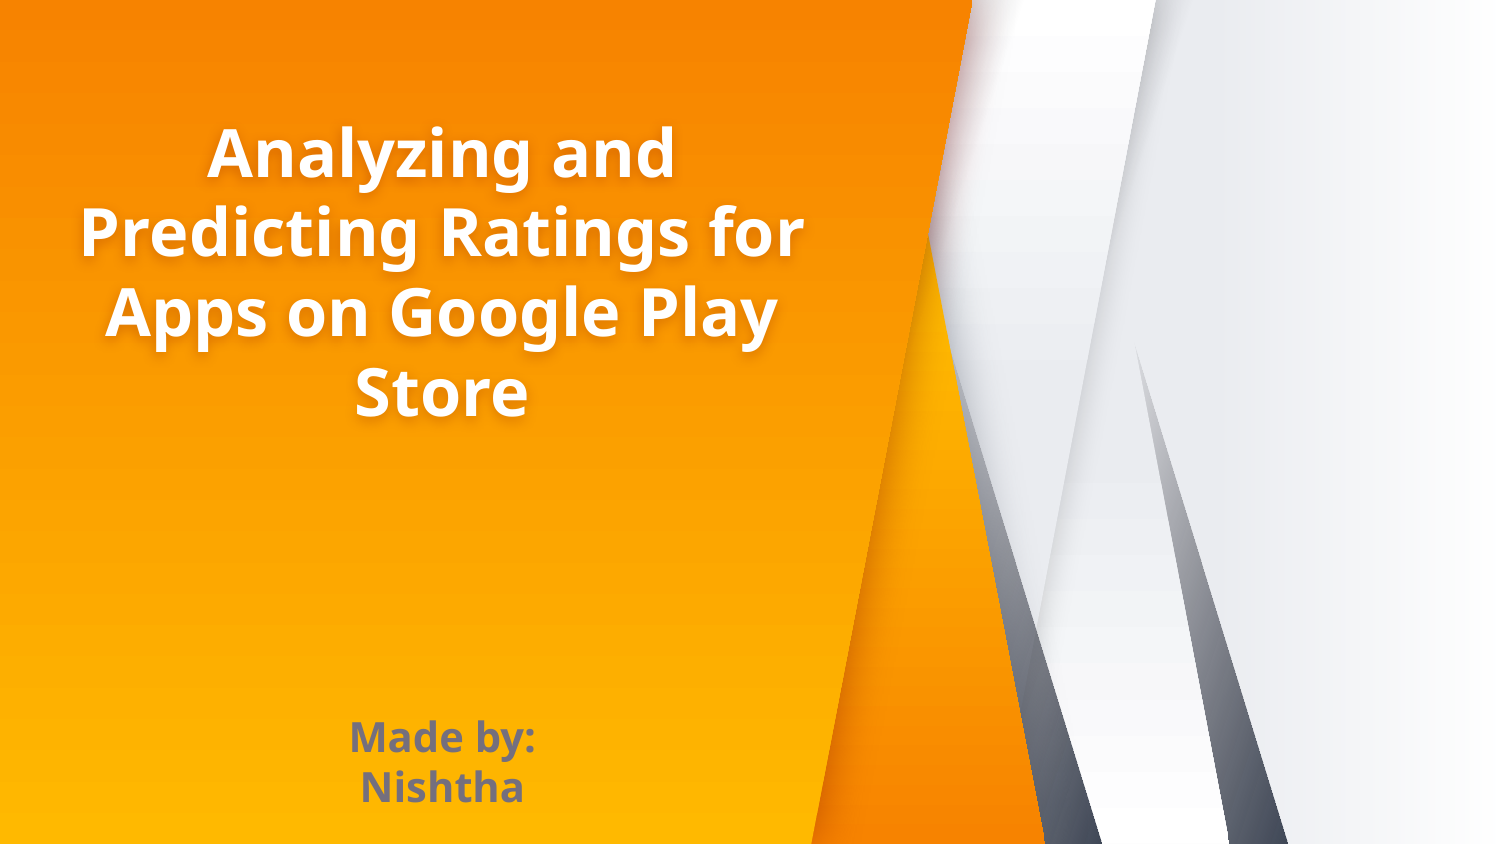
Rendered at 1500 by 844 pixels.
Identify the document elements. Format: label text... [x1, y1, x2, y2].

text_box Made by: Nishtha [245, 695, 640, 798]
title Analyzing and Predicting Ratings for Apps on Google Play Store [73, 110, 812, 482]
